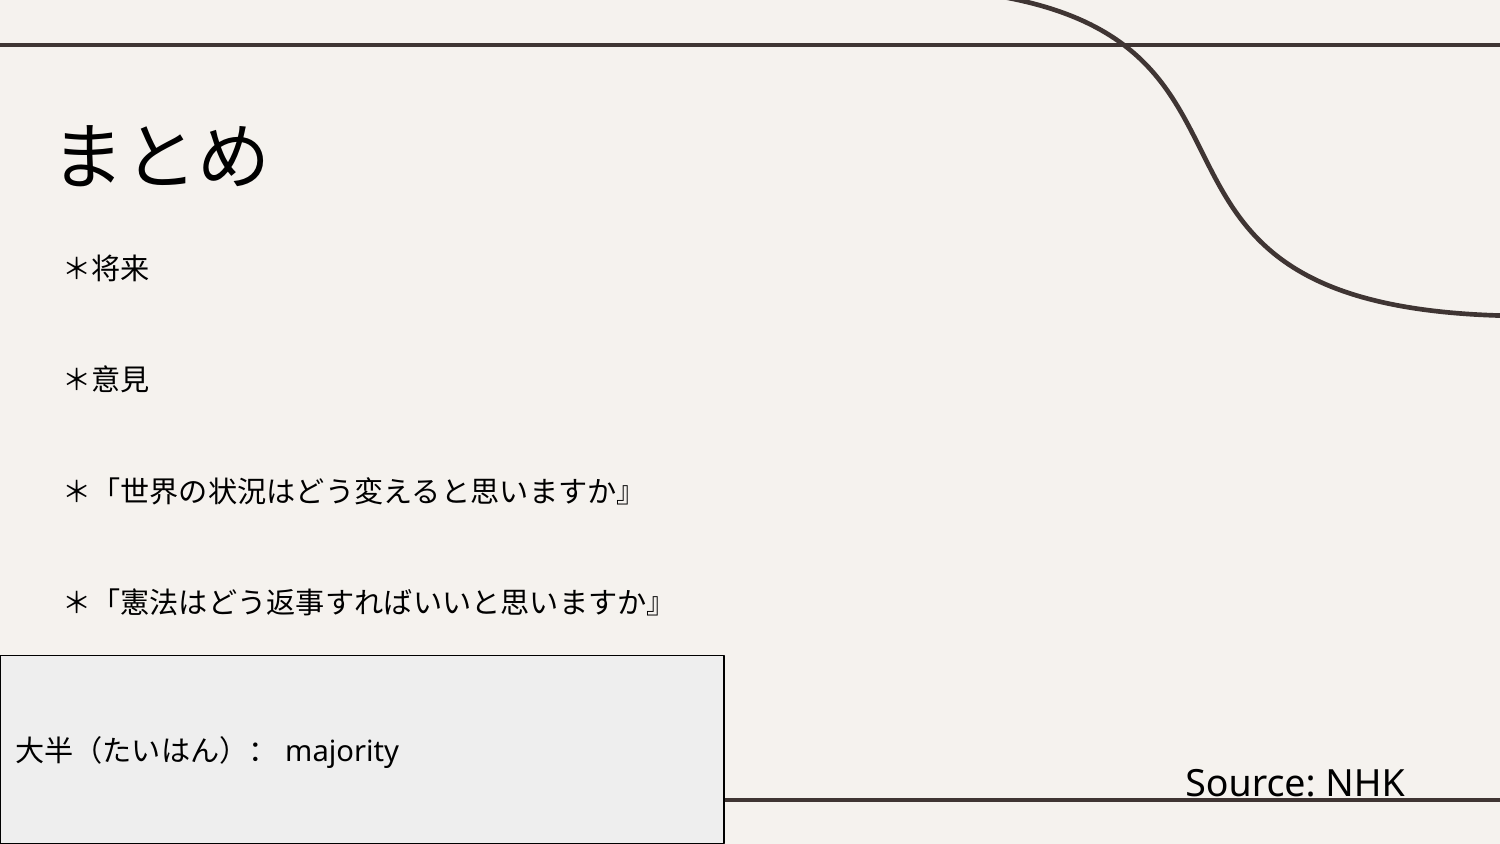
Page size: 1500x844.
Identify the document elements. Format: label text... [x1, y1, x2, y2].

text_box Source: NHK [1170, 744, 1487, 792]
title まとめ [36, 95, 826, 204]
subtitle ＊将来 ＊意見 ＊「世界の状況はどう変えると思いますか』 ＊「憲法はどう返事すればいいと思いますか』 [47, 234, 801, 693]
text_box 大半（たいはん）：majority [0, 655, 724, 844]
